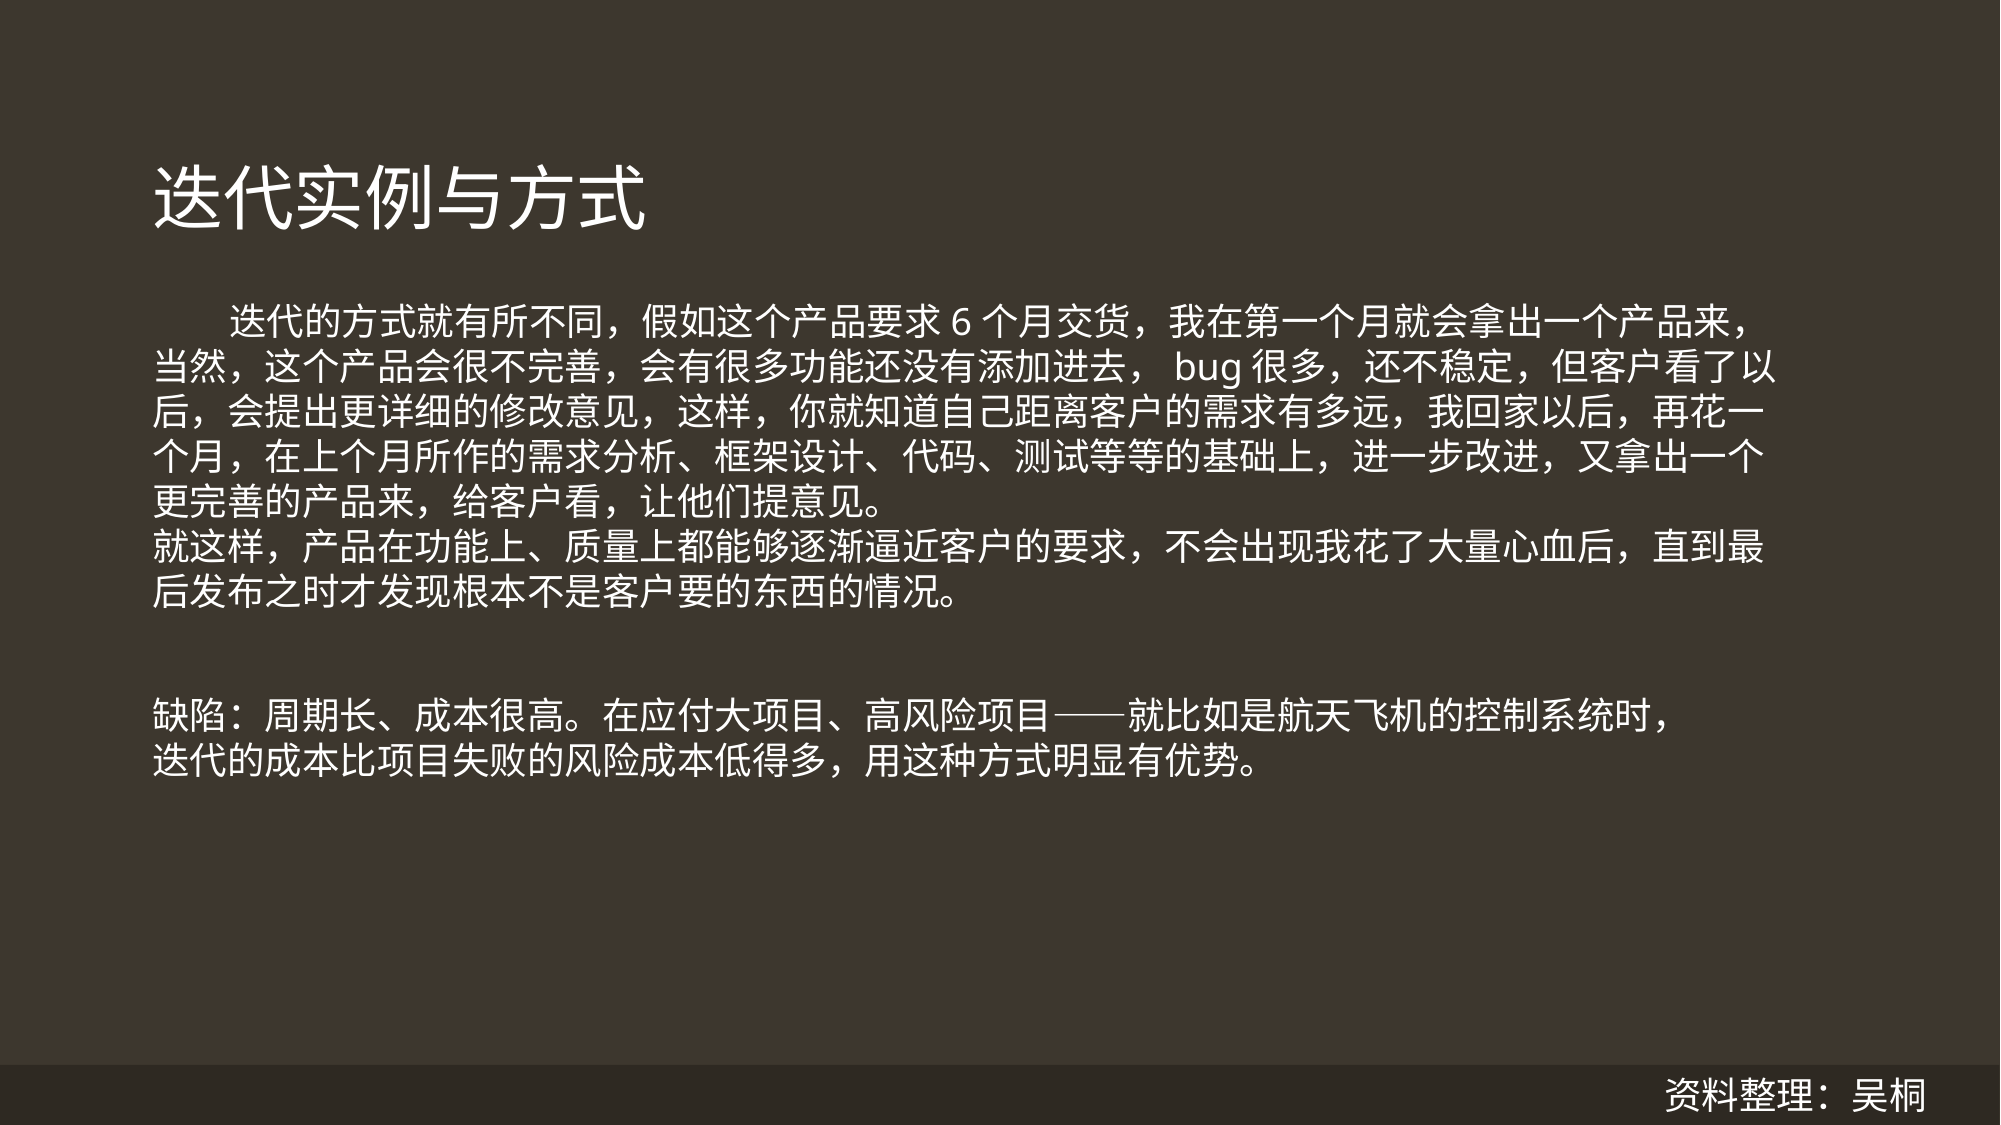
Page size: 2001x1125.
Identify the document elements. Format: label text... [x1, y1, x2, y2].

text_box 缺陷：周期长、成本很高。在应付大项目、高风险项目——就比如是航天飞机的控制系统时，迭代的成本比项目失败的风险成本低得多，用这种方式明显有优势。 [137, 685, 1733, 790]
text_box 迭代的方式就有所不同，假如这个产品要求6个月交货，我在第一个月就会拿出一个产品来，当然，这个产品会很不完善，会有很多功能还没有添加进去，bug很多，还不稳定，但客户看了以后，会提出更详细的修改意见，这样，你就知道自己距离客户的需求有多远，我回家以后，再花一个月，在上个月所作的需求分析、框架设计、代码、测试等等的基础上，进一步改进，又拿出一个更完善的产品来，给客户看，让他们提意见。 就这样，产品在功能上、质量上都能够逐渐逼近客户的要求，不会出现我花了大量心血后，直到最后发布之时才发现根本不是客户要的东西的情况。 [137, 290, 1815, 621]
title 迭代实例与方式 [137, 59, 1863, 248]
text_box 资料整理：吴桐 [1649, 1064, 2000, 1125]
